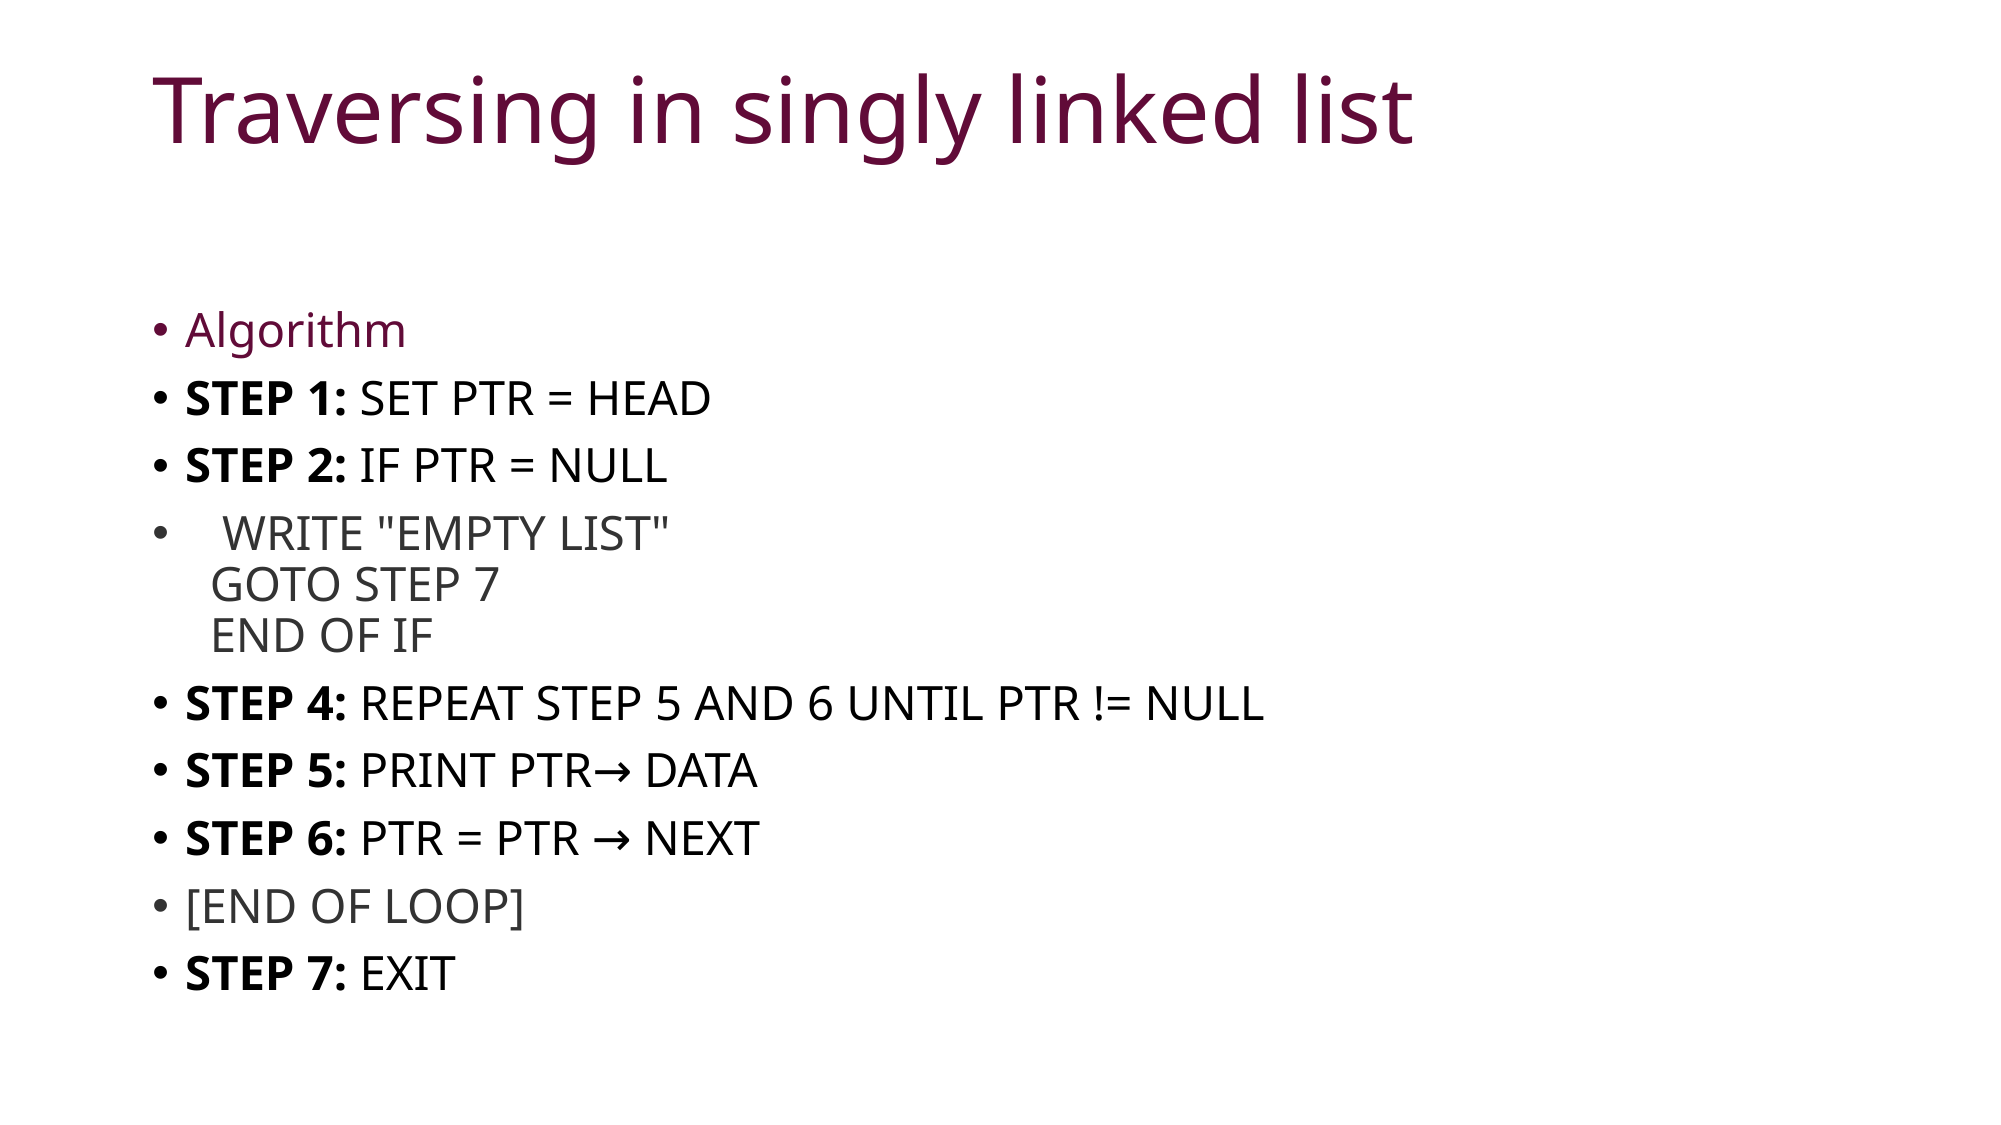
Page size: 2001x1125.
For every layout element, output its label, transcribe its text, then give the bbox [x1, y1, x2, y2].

title Traversing in singly linked list [137, 59, 1863, 278]
list Algorithm STEP 1: SET PTR = HEAD STEP 2: IF PTR = NULL WRITE "EMPTY LIST" GOTO STEP 7 END OF IF STEP 4: REPEAT STEP 5 AND 6 UNTIL PTR != NULL STEP 5: PRINT PTR→ DATA STEP 6: PTR = PTR → NEXT [END OF LOOP] STEP 7: EXIT [137, 299, 1863, 1014]
